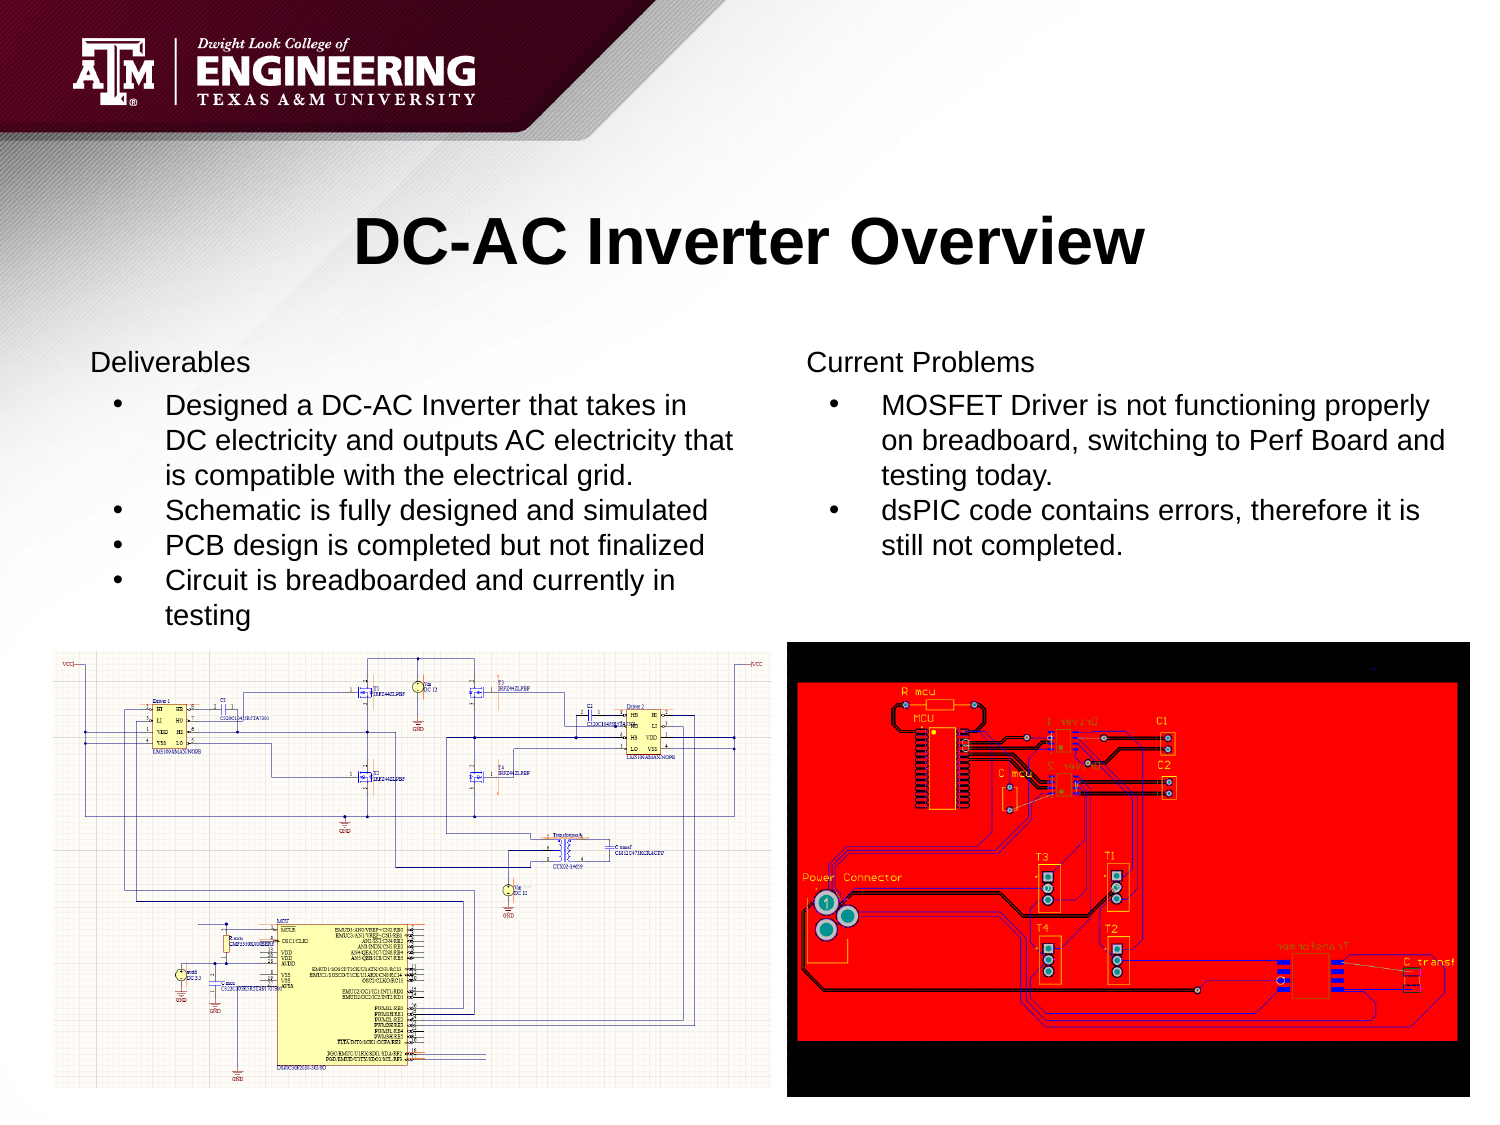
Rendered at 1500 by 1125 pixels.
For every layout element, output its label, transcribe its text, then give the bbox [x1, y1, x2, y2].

title DC-AC Inverter Overview [75, 172, 1425, 304]
list Deliverables Designed a DC-AC Inverter that takes in DC electricity and outputs AC electricity that is compatible with the electrical grid. Schematic is fully designed and simulated PCB design is completed but not finalized Circuit is breadboarded and currently in testing [75, 336, 750, 650]
list Current Problems MOSFET Driver is not functioning properly on breadboard, switching to Perf Board and testing today. dsPIC code contains errors, therefore it is still not completed. [791, 336, 1467, 641]
picture [0, 0, 1500, 1125]
